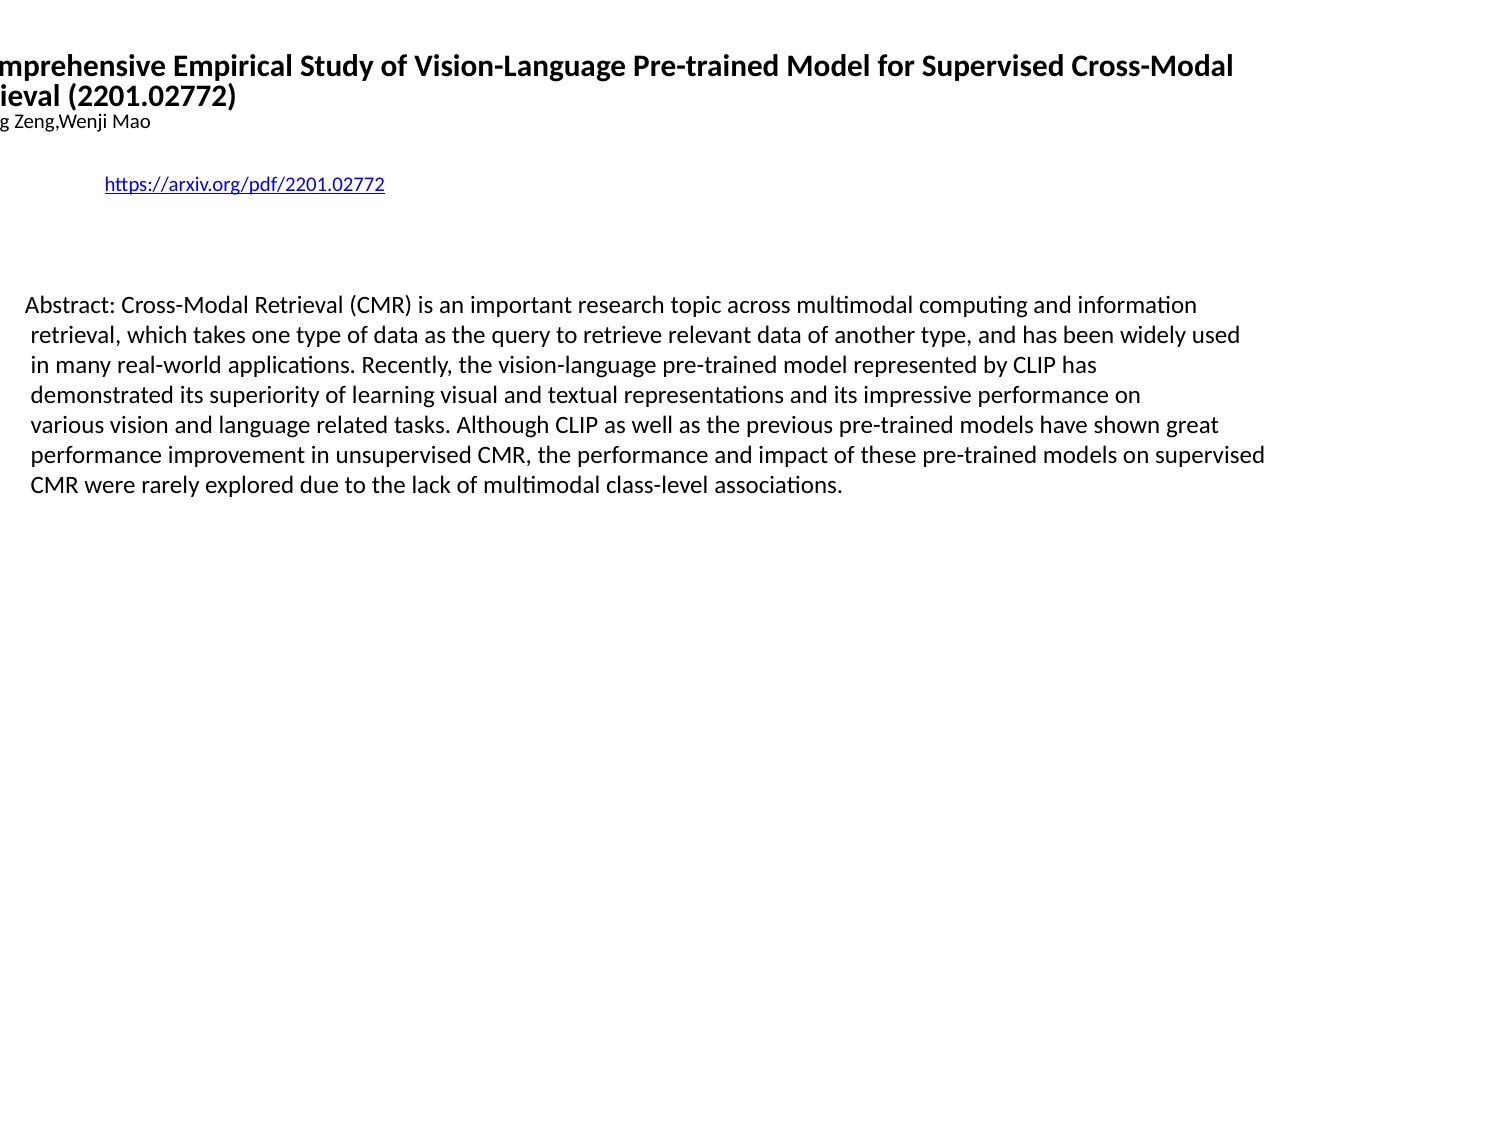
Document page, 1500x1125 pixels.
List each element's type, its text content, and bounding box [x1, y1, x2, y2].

text_box A Comprehensive Empirical Study of Vision-Language Pre-trained Model for Supervised Cross-Modal Retrieval (2201.02772) Zhixiong Zeng,Wenji Mao [0, 0, 1258, 140]
text_box https://arxiv.org/pdf/2201.02772 [89, 118, 401, 203]
text_box Abstract: Cross-Modal Retrieval (CMR) is an important research topic across multimodal computing and information retrieval, which takes one type of data as the query to retrieve relevant data of another type, and has been widely used in many real-world applications. Recently, the vision-language pre-trained model represented by CLIP has demonstrated its superiority of learning visual and textual representations and its impressive performance on various vision and language related tasks. Although CLIP as well as the previous pre-trained models have shown great performance improvement in unsupervised CMR, the performance and impact of these pre-trained models on supervised CMR were rarely explored due to the lack of multimodal class-level associations. [10, 236, 1289, 561]
